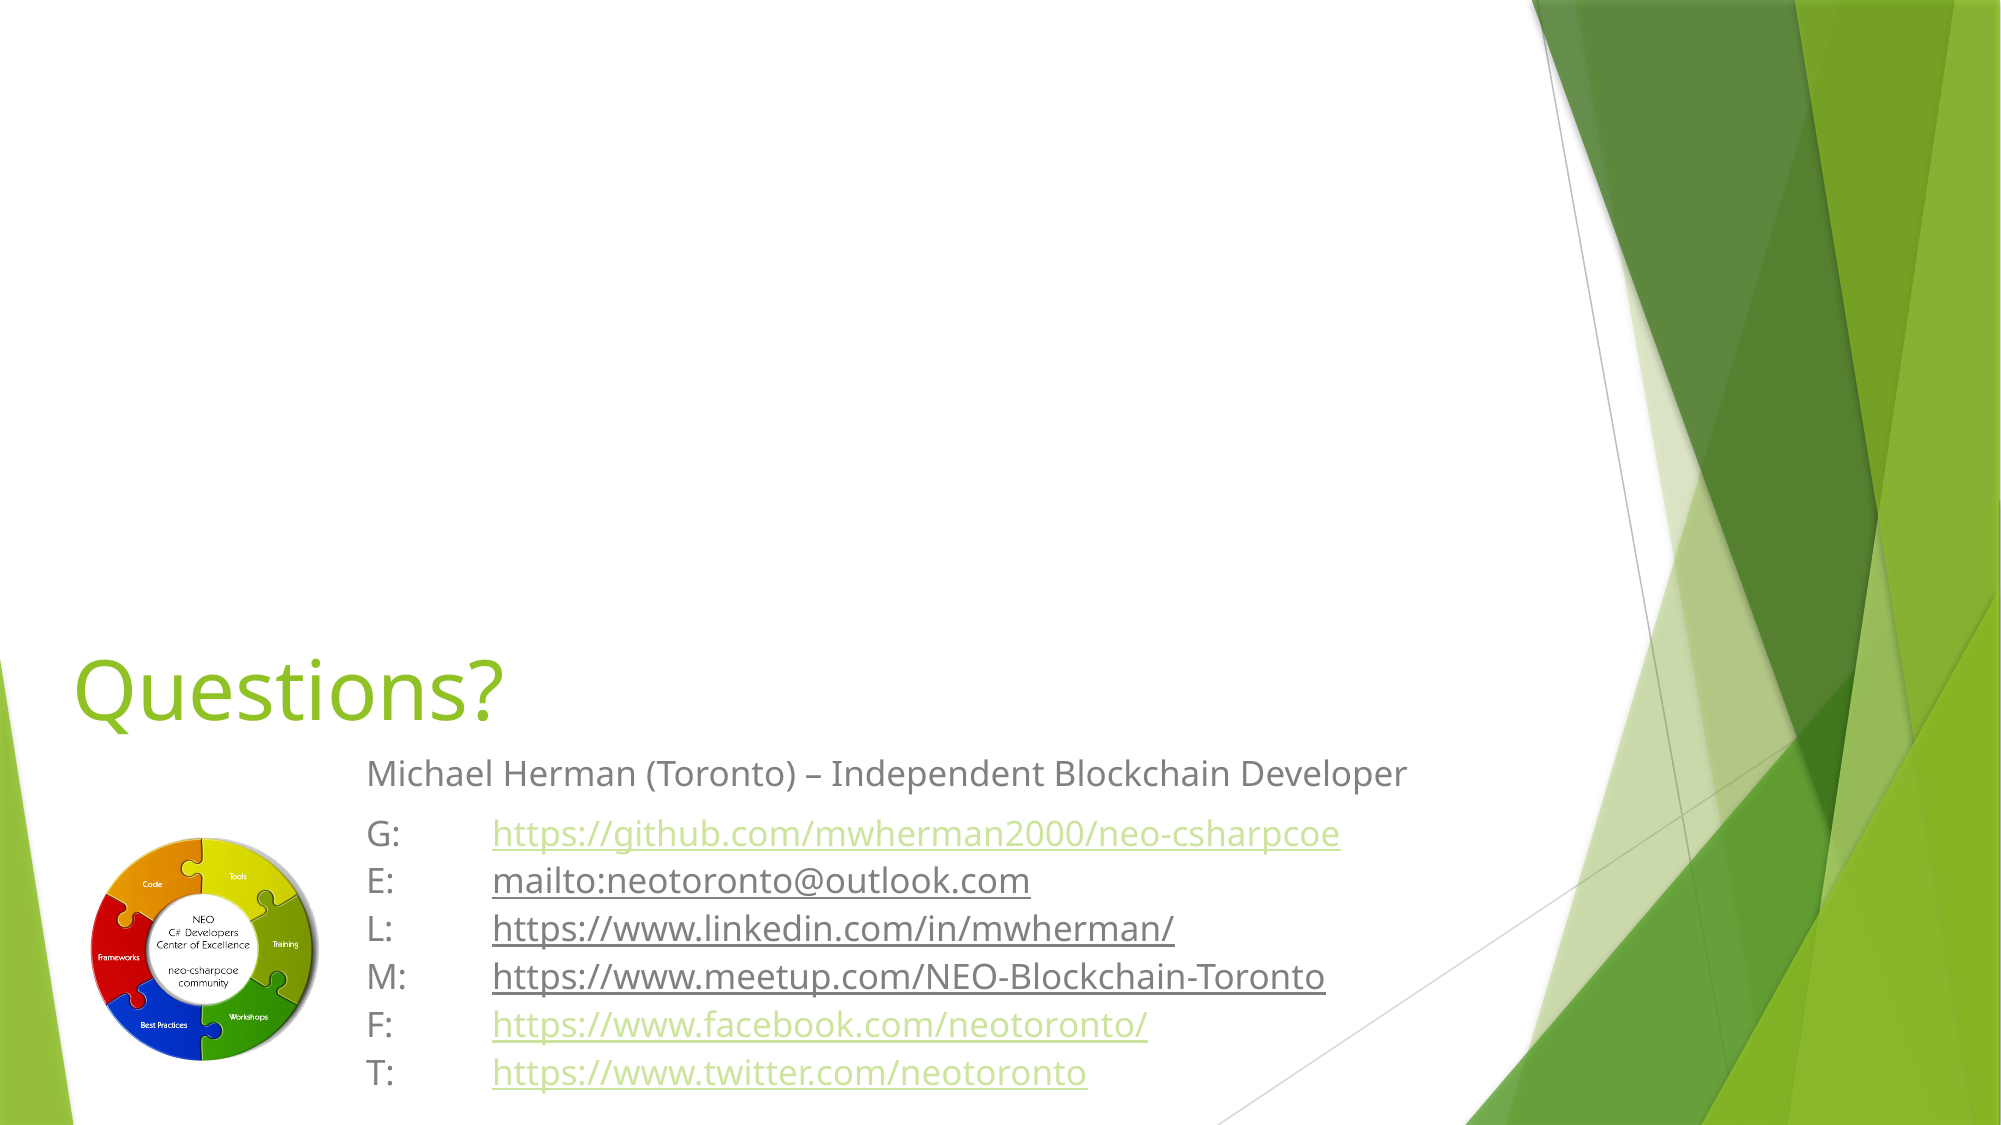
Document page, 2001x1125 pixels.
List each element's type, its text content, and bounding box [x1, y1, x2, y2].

picture [86, 831, 325, 1070]
list Michael Herman (Toronto) – Independent Blockchain Developer G: https://github.com/mwherman2000/neo-csharpcoe E: mailto:neotoronto@outlook.com L: https://www.linkedin.com/in/mwherman/ M: https://www.meetup.com/NEO-Blockchain-Toronto F: https://www.facebook.com/neotoronto/ T: https://www.twitter.com/neotoronto [351, 744, 2000, 1110]
title Questions? [57, 444, 1959, 745]
